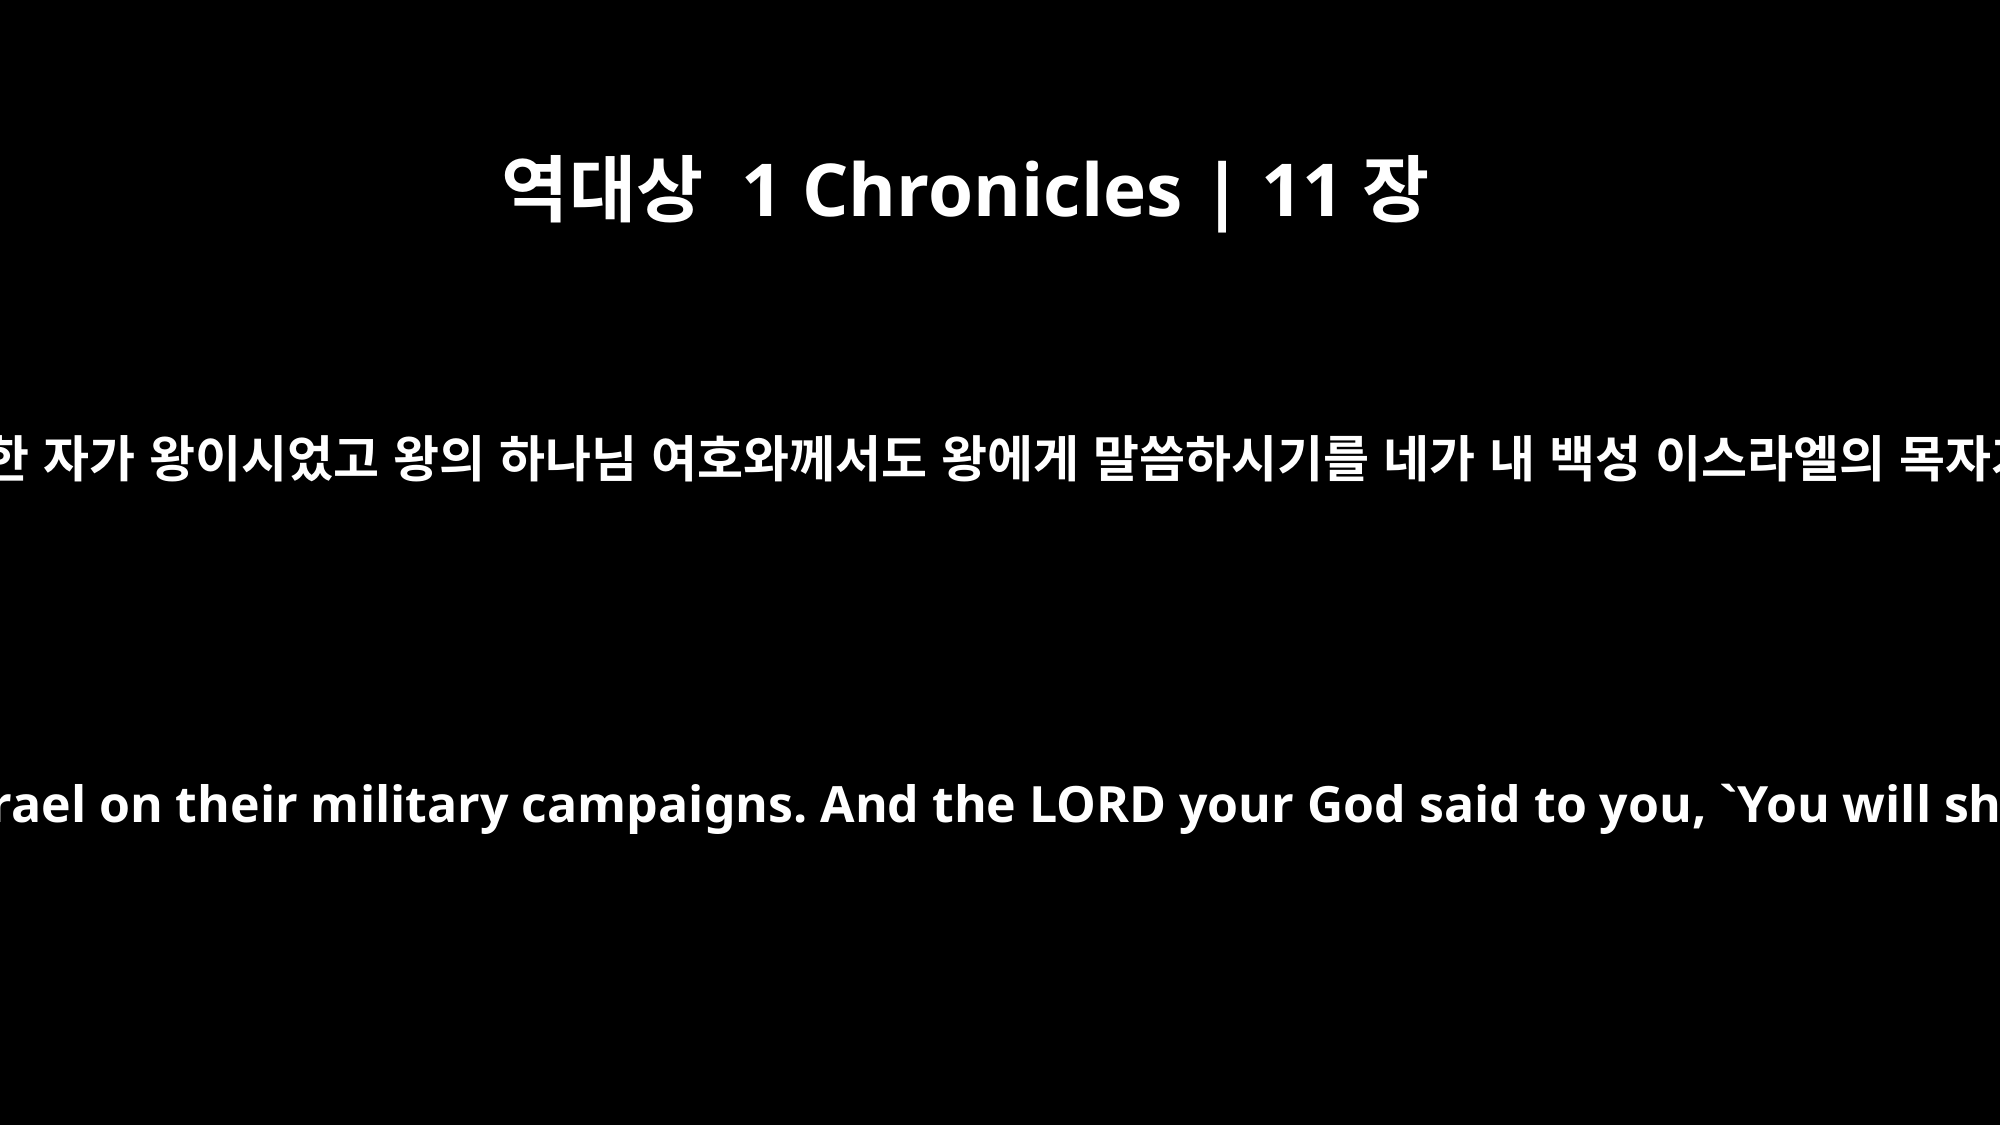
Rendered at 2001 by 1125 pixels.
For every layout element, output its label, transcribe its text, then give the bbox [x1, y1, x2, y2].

text_box 역대상 1 Chronicles | 11장 [487, 136, 1445, 239]
text_box In the past, even while Saul was king, you were the one who led Israel on their military campaigns. And the LORD your God said to you, `You will shepherd my people Israel, and you will become their ruler.'" [0, 764, 2000, 840]
text_box 2 전에 곧 사울이 왕이 되었을 때에도 이스라엘을 거느리고 출입하게 한 자가 왕이시었고 왕의 하나님 여호와께서도 왕에게 말씀하시기를 네가 내 백성 이스라엘의 목자가 되며 내 백성 이스라엘의 주권자가 되리라 하셨나이다 하니라 [0, 359, 2000, 495]
